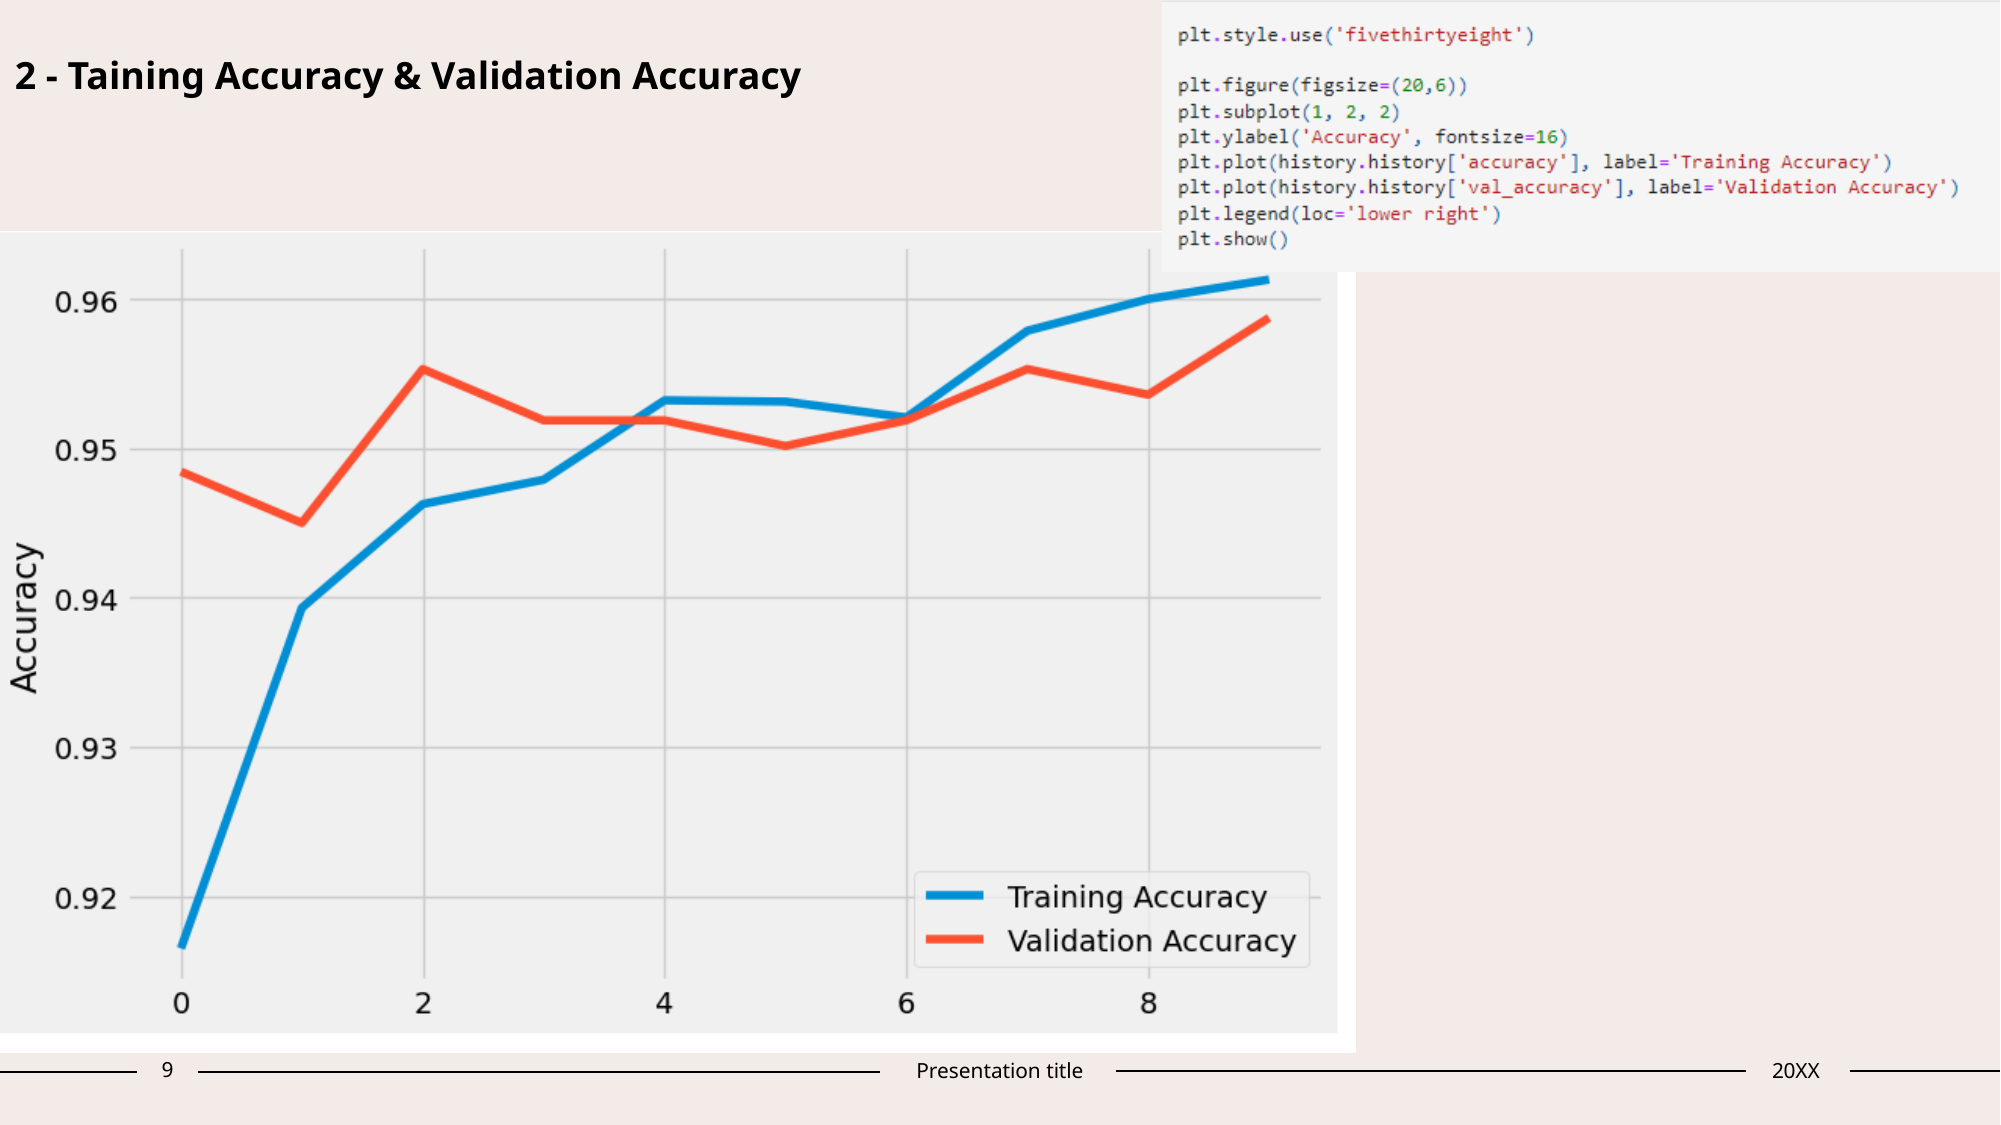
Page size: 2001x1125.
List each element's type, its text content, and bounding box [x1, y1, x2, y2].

slide_number 20XX [1743, 1050, 1849, 1091]
slide_number 9 [137, 1054, 198, 1091]
text_box 2 - Taining Accuracy & Validation Accuracy [0, 44, 1002, 105]
footer Presentation title [879, 1054, 1120, 1091]
picture [0, 0, 2000, 1054]
